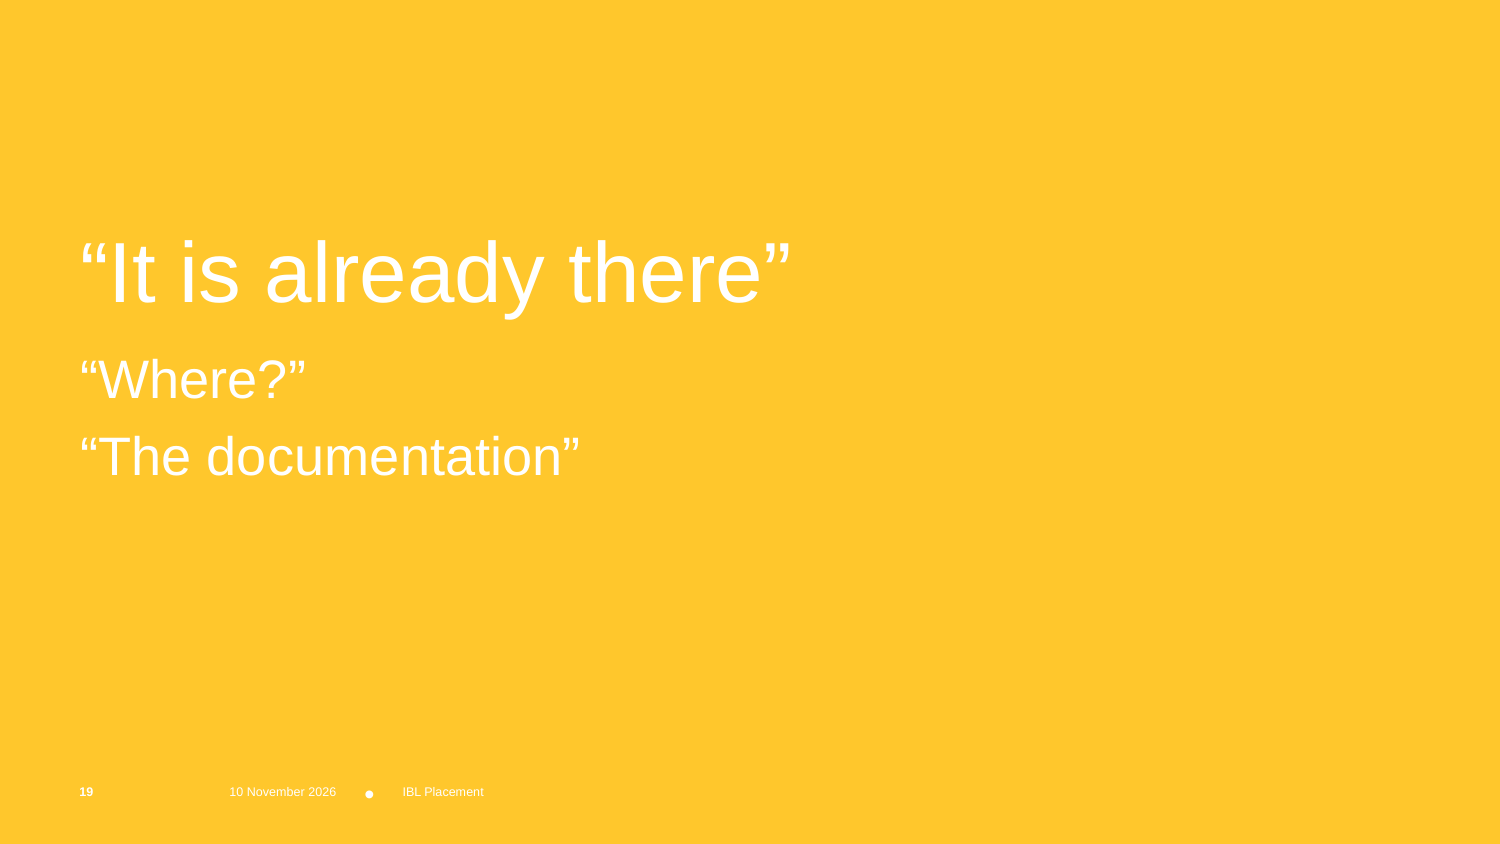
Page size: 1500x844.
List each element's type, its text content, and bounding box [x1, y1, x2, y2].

title “It is already there” [80, 26, 959, 321]
subtitle “Where?” “The documentation” [80, 344, 959, 548]
